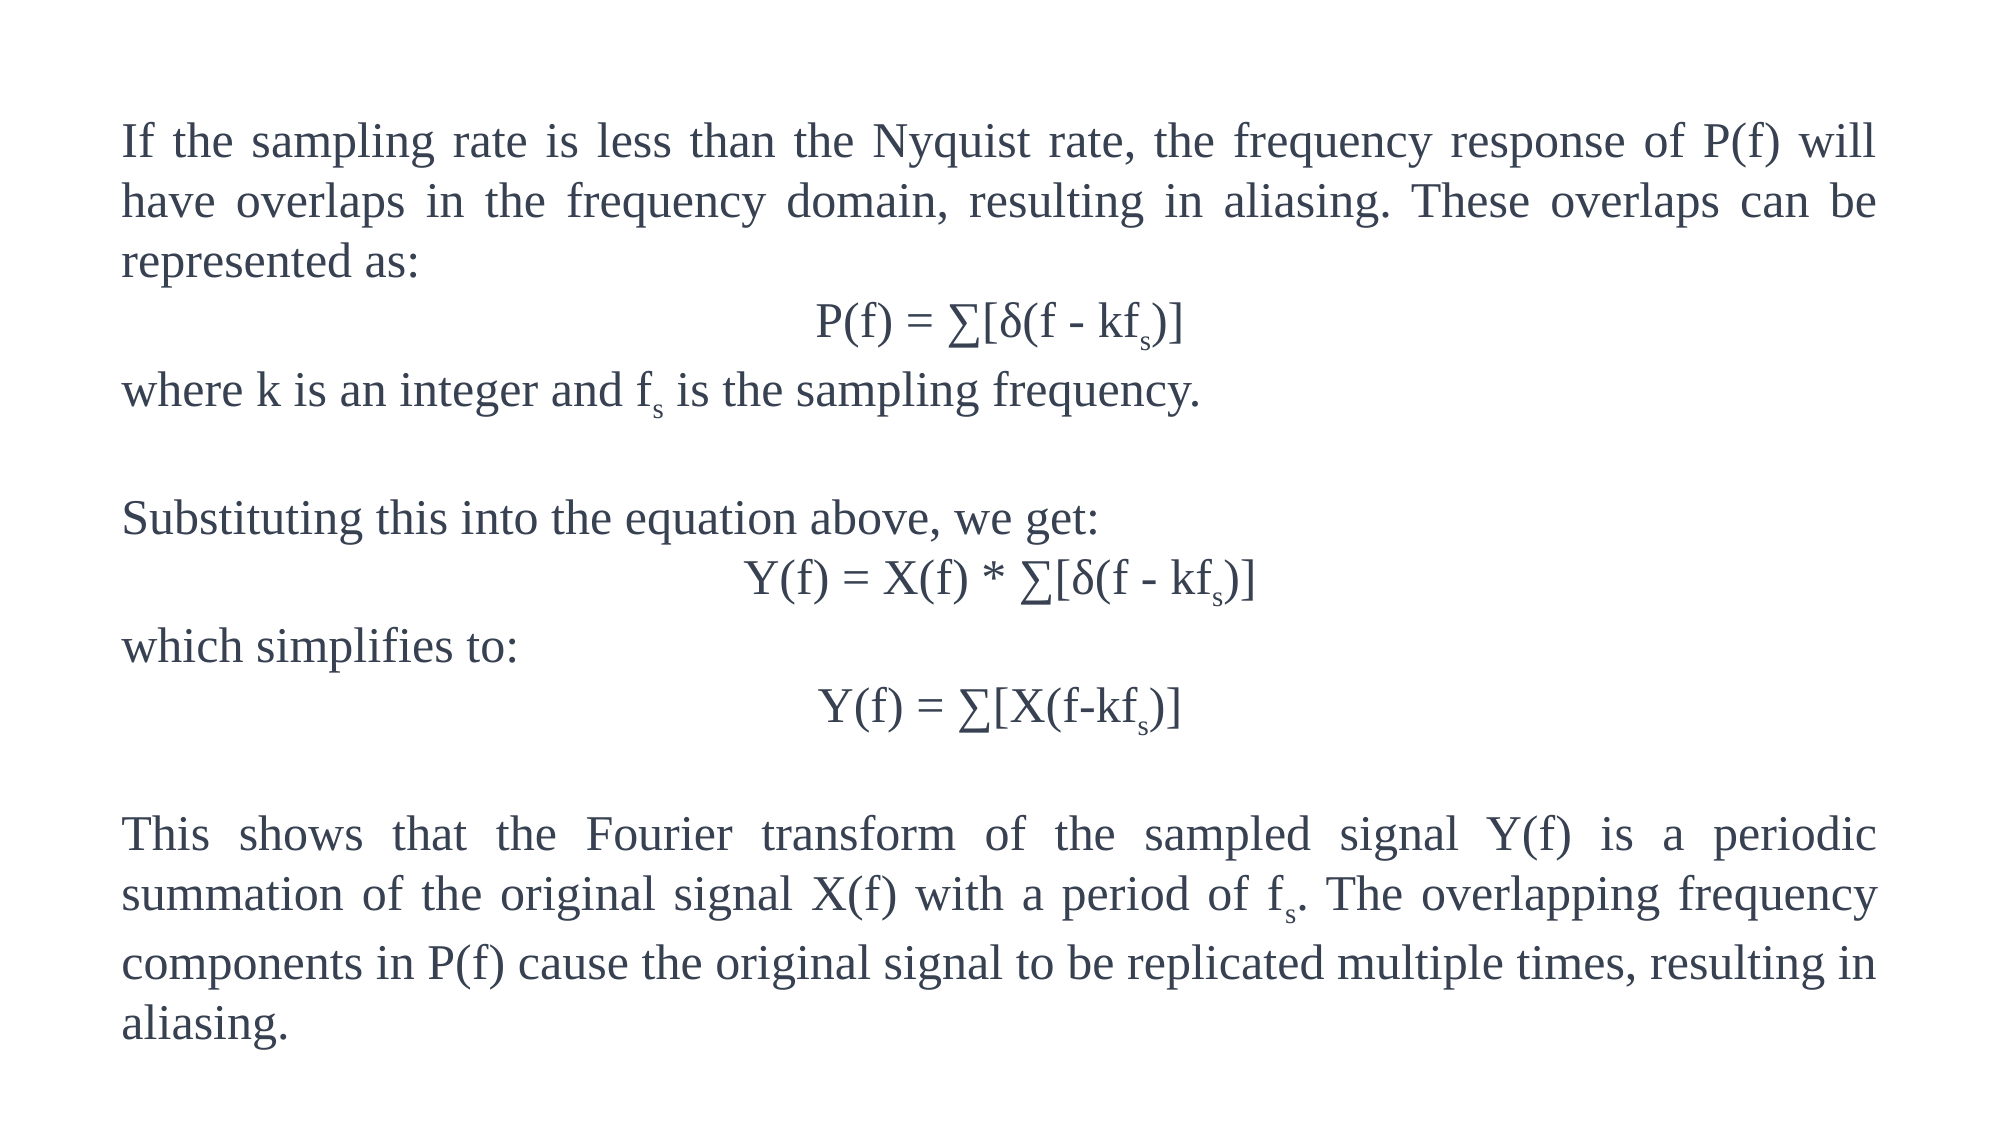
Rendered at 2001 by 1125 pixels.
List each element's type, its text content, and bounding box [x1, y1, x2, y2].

text_box If the sampling rate is less than the Nyquist rate, the frequency response of P(f) will have overlaps in the frequency domain, resulting in aliasing. These overlaps can be represented as: P(f) = ∑[δ(f - kfs)] where k is an integer and fs is the sampling frequency. Substituting this into the equation above, we get: Y(f) = X(f) * ∑[δ(f - kfs)] which simplifies to: Y(f) = ∑[X(f-kfs)] This shows that the Fourier transform of the sampled signal Y(f) is a periodic summation of the original signal X(f) with a period of fs. The overlapping frequency components in P(f) cause the original signal to be replicated multiple times, resulting in aliasing. [106, 100, 1894, 1057]
